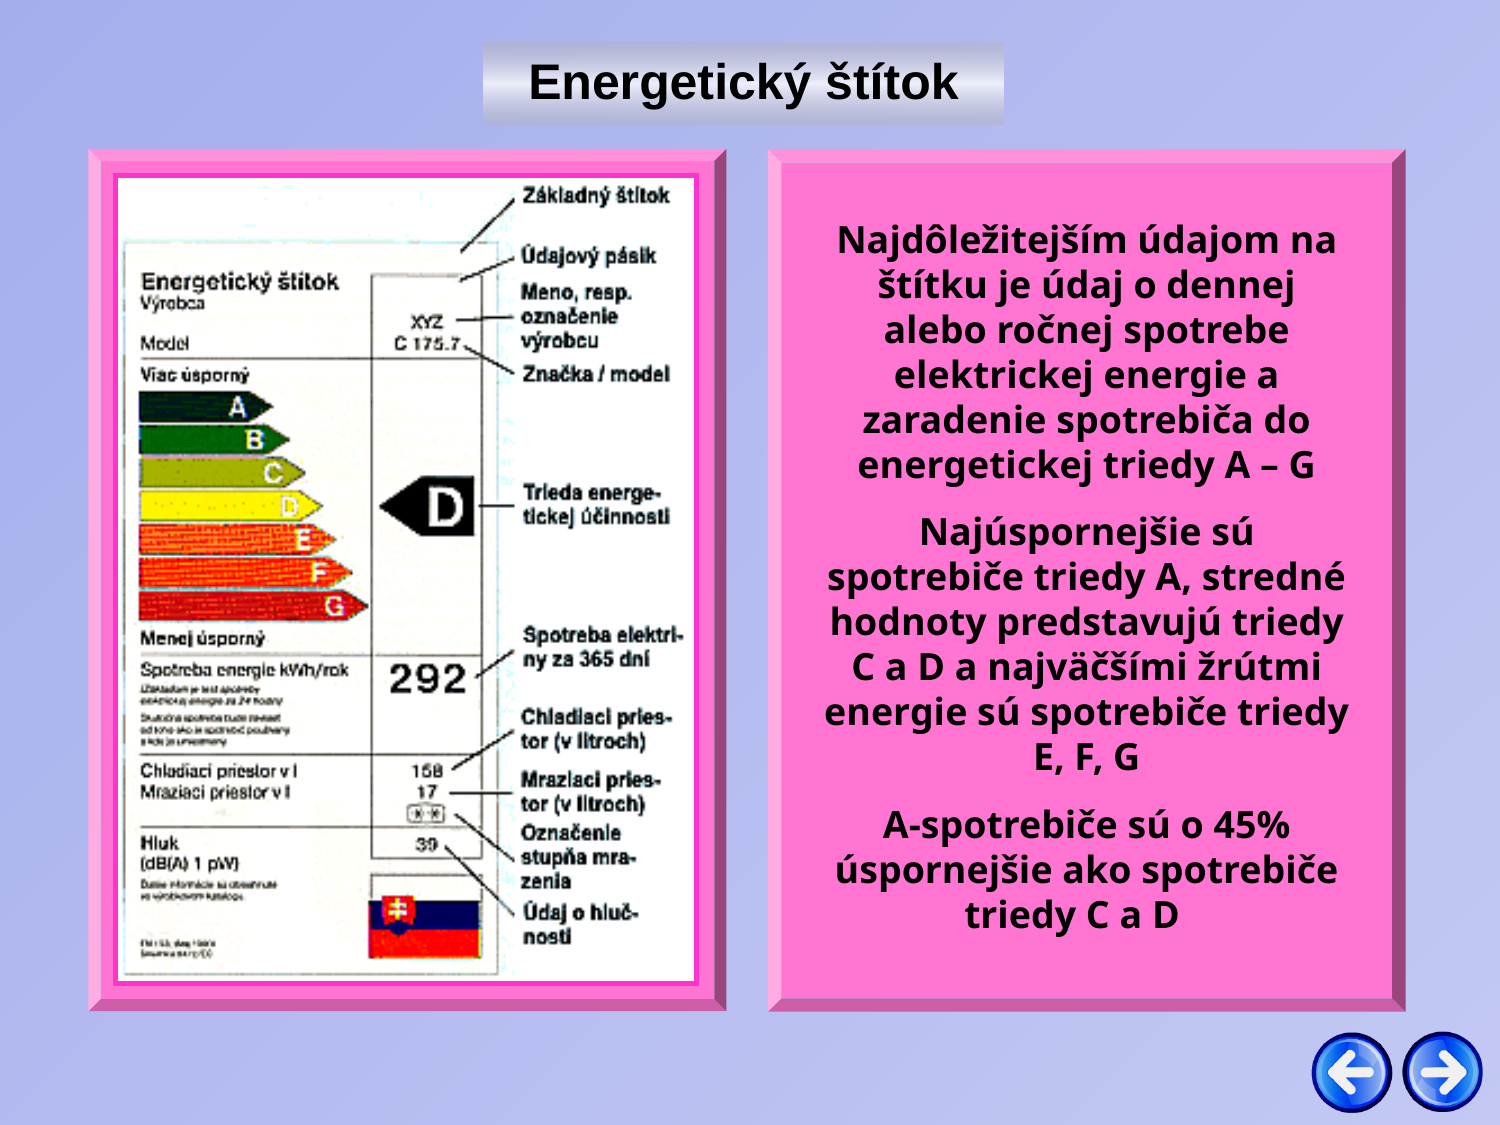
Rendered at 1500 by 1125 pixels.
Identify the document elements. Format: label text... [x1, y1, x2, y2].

picture [1399, 1030, 1483, 1113]
picture [1310, 1031, 1394, 1114]
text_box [767, 148, 1406, 1012]
text_box Energetický štítok [483, 42, 1004, 125]
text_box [88, 148, 727, 1012]
